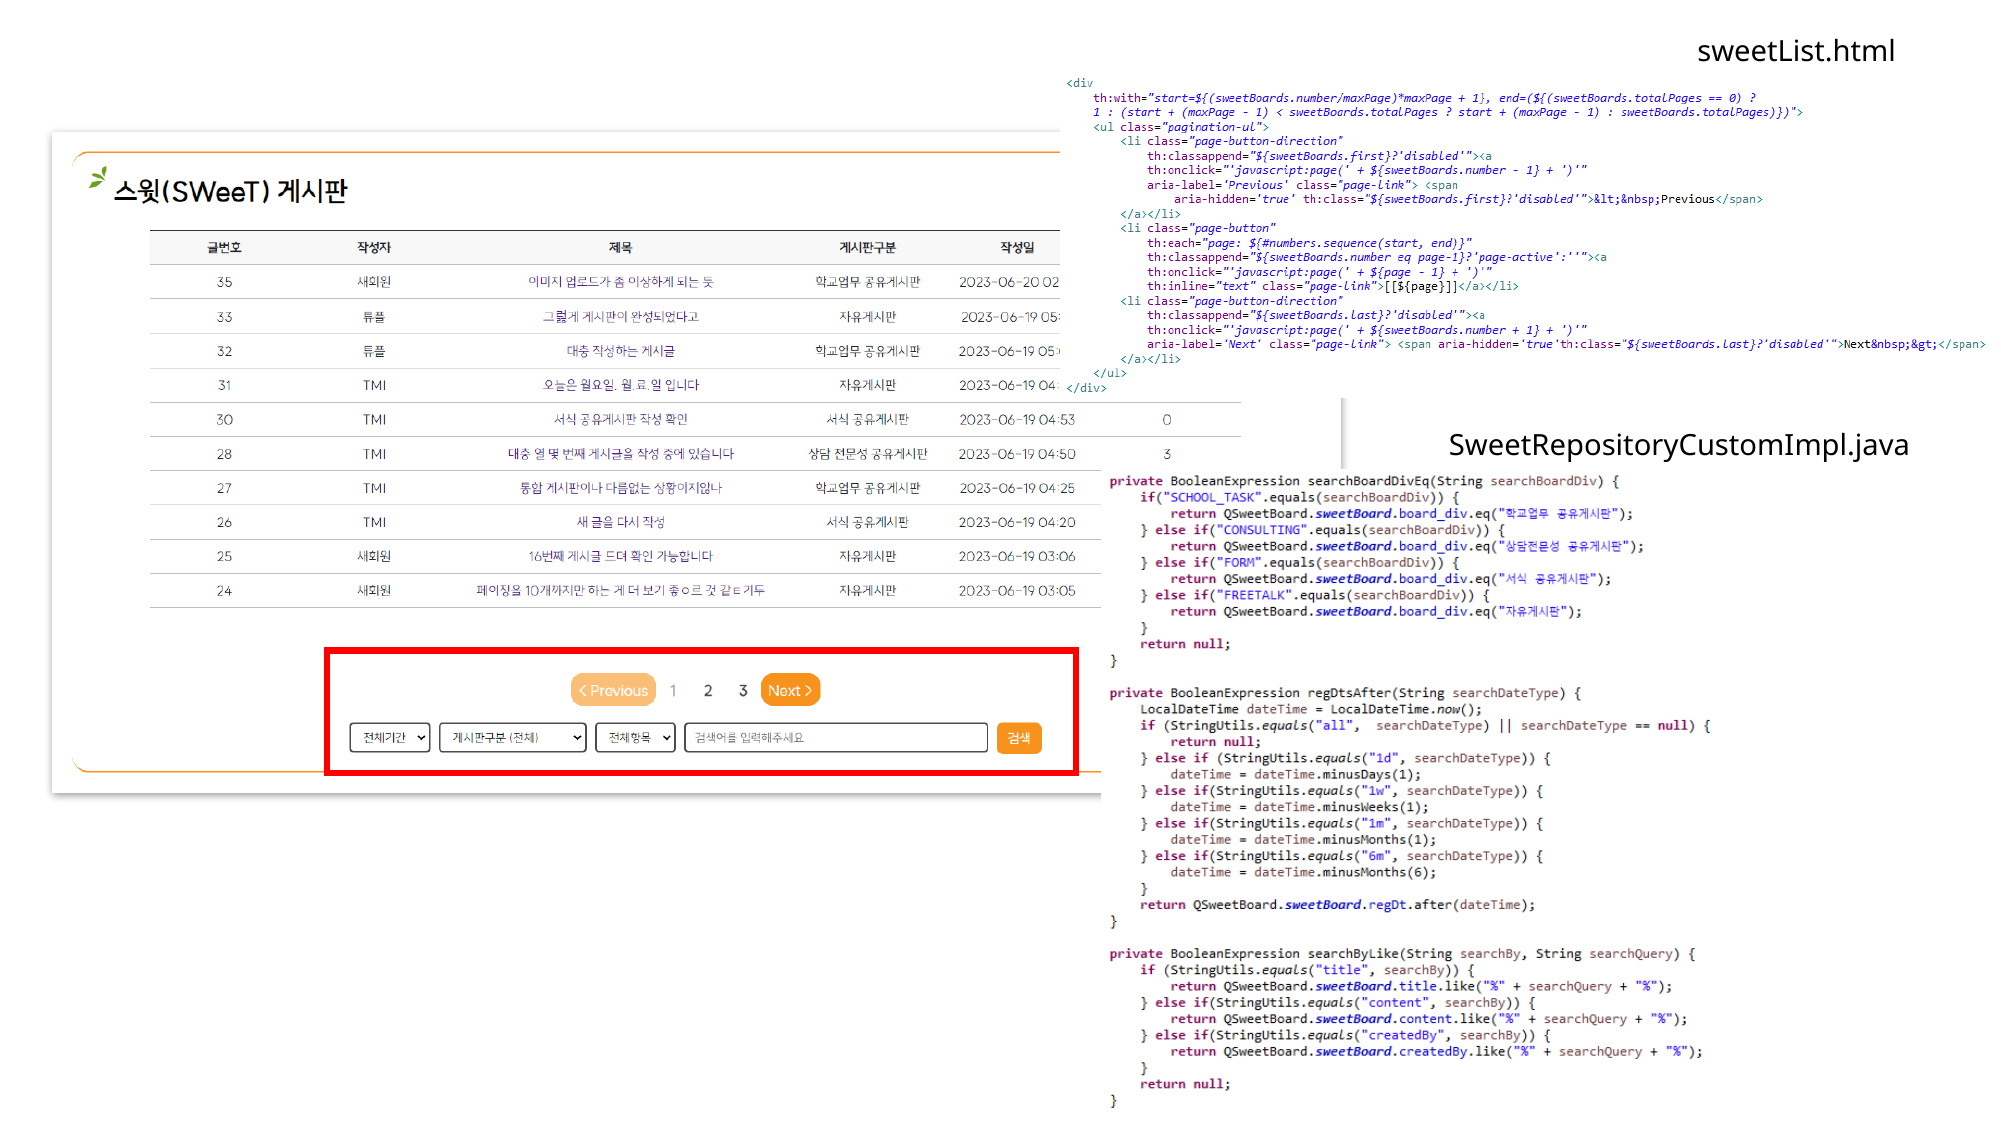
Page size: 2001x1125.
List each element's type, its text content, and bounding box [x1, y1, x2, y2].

text_box sweetList.html [1682, 24, 1911, 74]
picture [66, 74, 1990, 1122]
text_box SweetRepositoryCustomImpl.java [1434, 418, 1926, 469]
